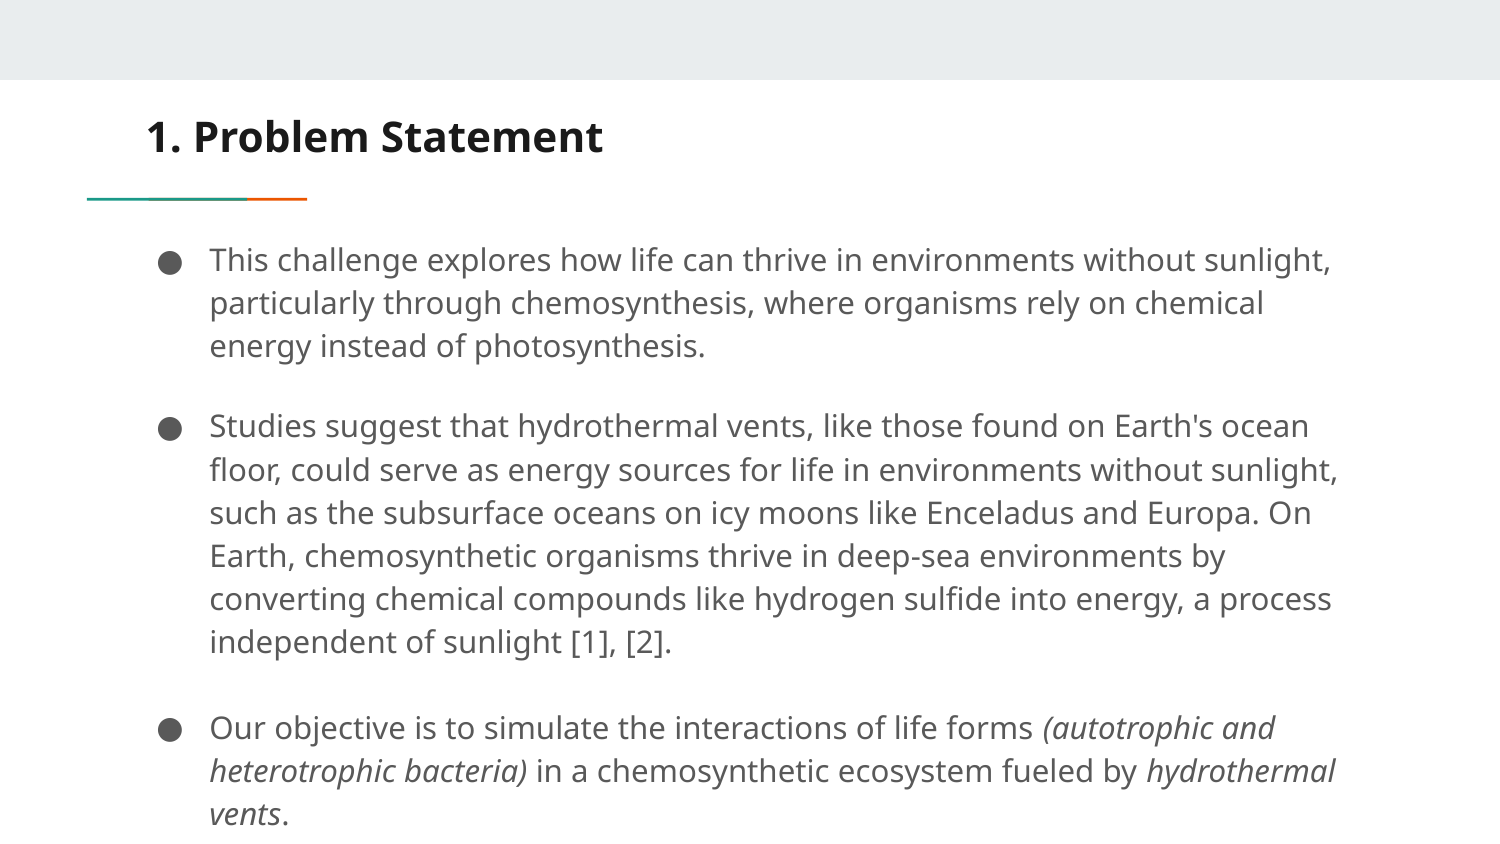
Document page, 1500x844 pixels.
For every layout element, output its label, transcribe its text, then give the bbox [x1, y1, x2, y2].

list This challenge explores how life can thrive in environments without sunlight, particularly through chemosynthesis, where organisms rely on chemical energy instead of photosynthesis. Studies suggest that hydrothermal vents, like those found on Earth's ocean floor, could serve as energy sources for life in environments without sunlight, such as the subsurface oceans on icy moons like Enceladus and Europa. On Earth, chemosynthetic organisms thrive in deep-sea environments by converting chemical compounds like hydrogen sulfide into energy, a process independent of sunlight [1], [2]. Our objective is to simulate the interactions of life forms (autotrophic and heterotrophic bacteria) in a chemosynthetic ecosystem fueled by hydrothermal vents. [119, 219, 1381, 807]
title 1. Problem Statement [119, 91, 1381, 180]
